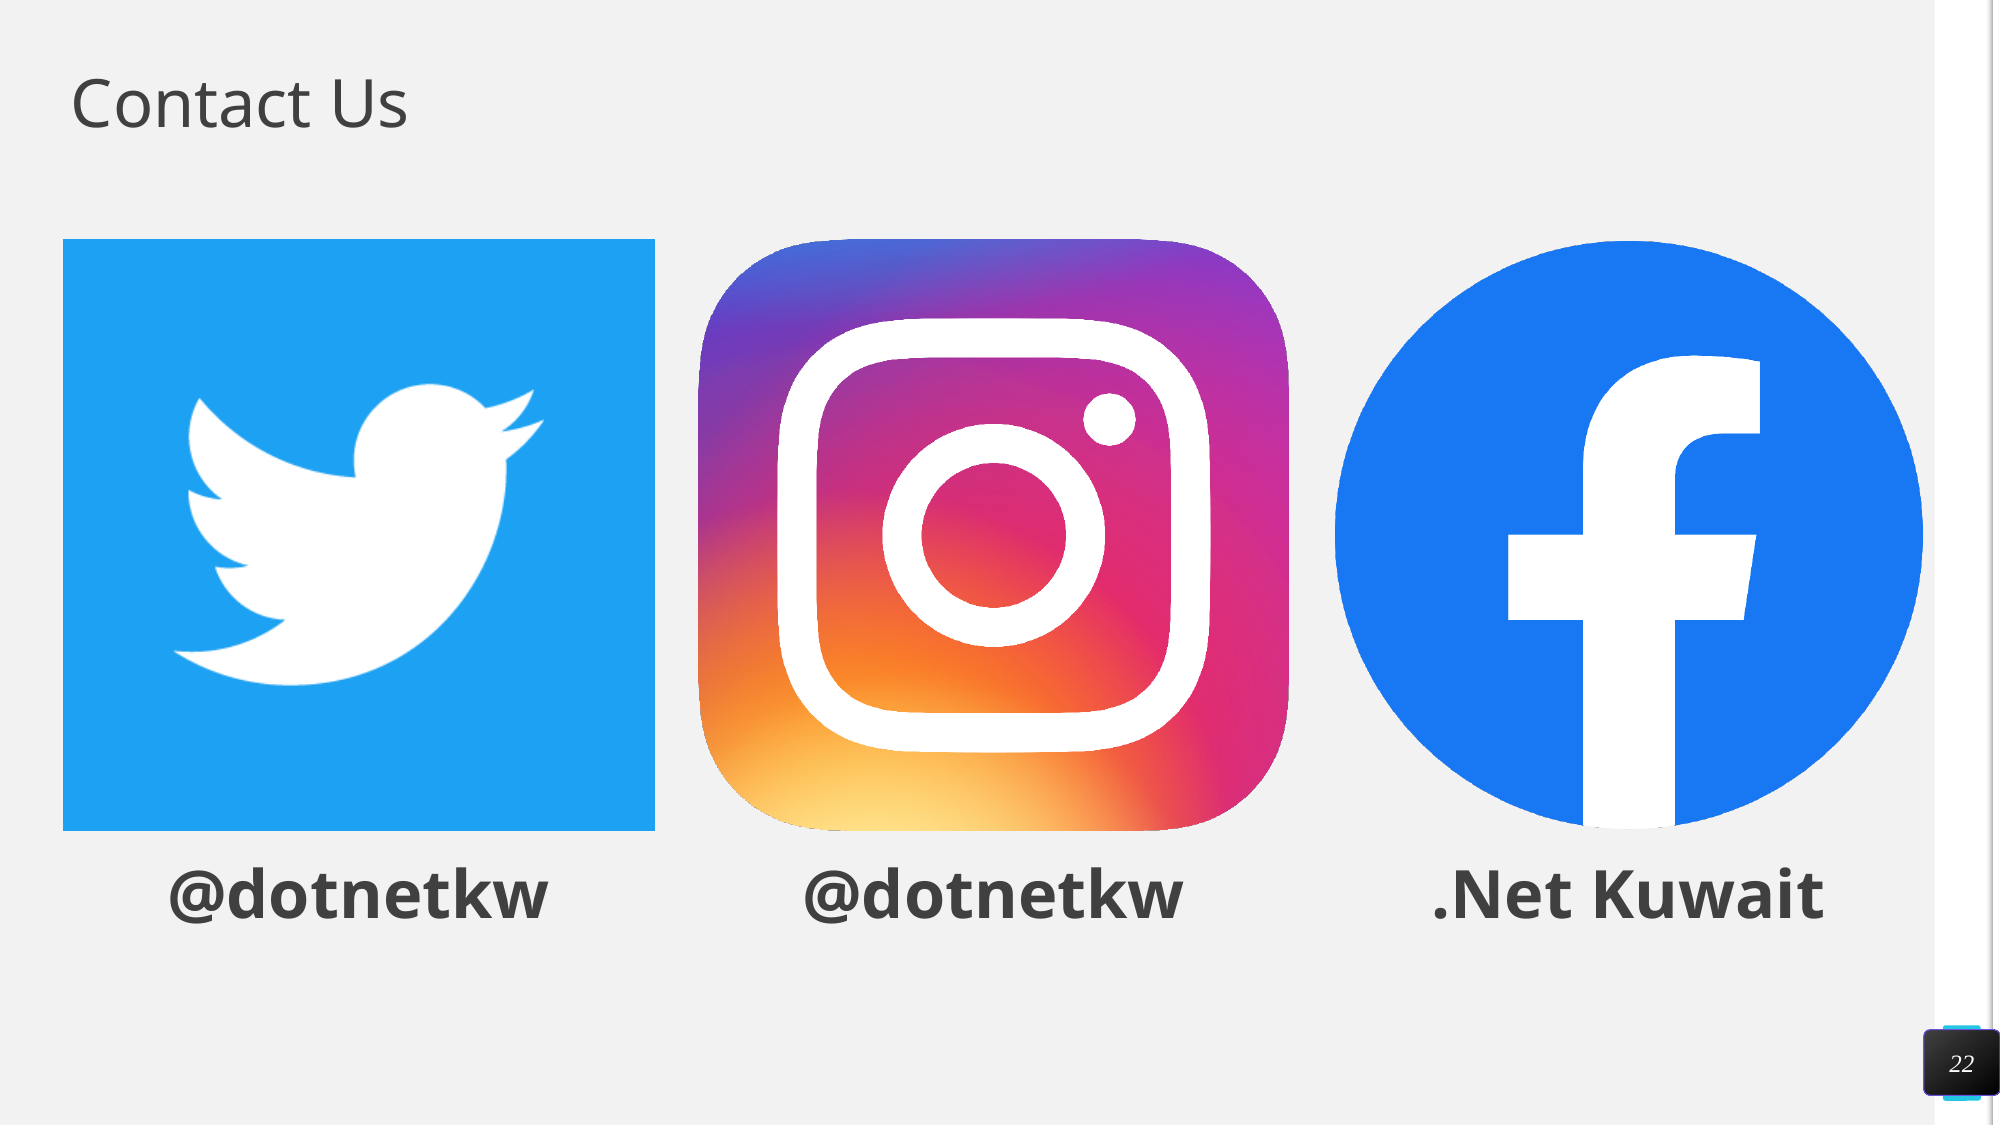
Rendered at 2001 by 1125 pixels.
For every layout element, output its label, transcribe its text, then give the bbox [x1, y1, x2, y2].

text_box @dotnetkw [698, 860, 1289, 932]
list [1333, 239, 1924, 831]
slide_number 22 [1923, 1029, 2000, 1096]
text_box .Net Kuwait [1333, 860, 1924, 932]
title Contact Us [70, 70, 1932, 142]
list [63, 239, 655, 831]
list @dotnetkw [63, 861, 655, 932]
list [698, 239, 1289, 831]
